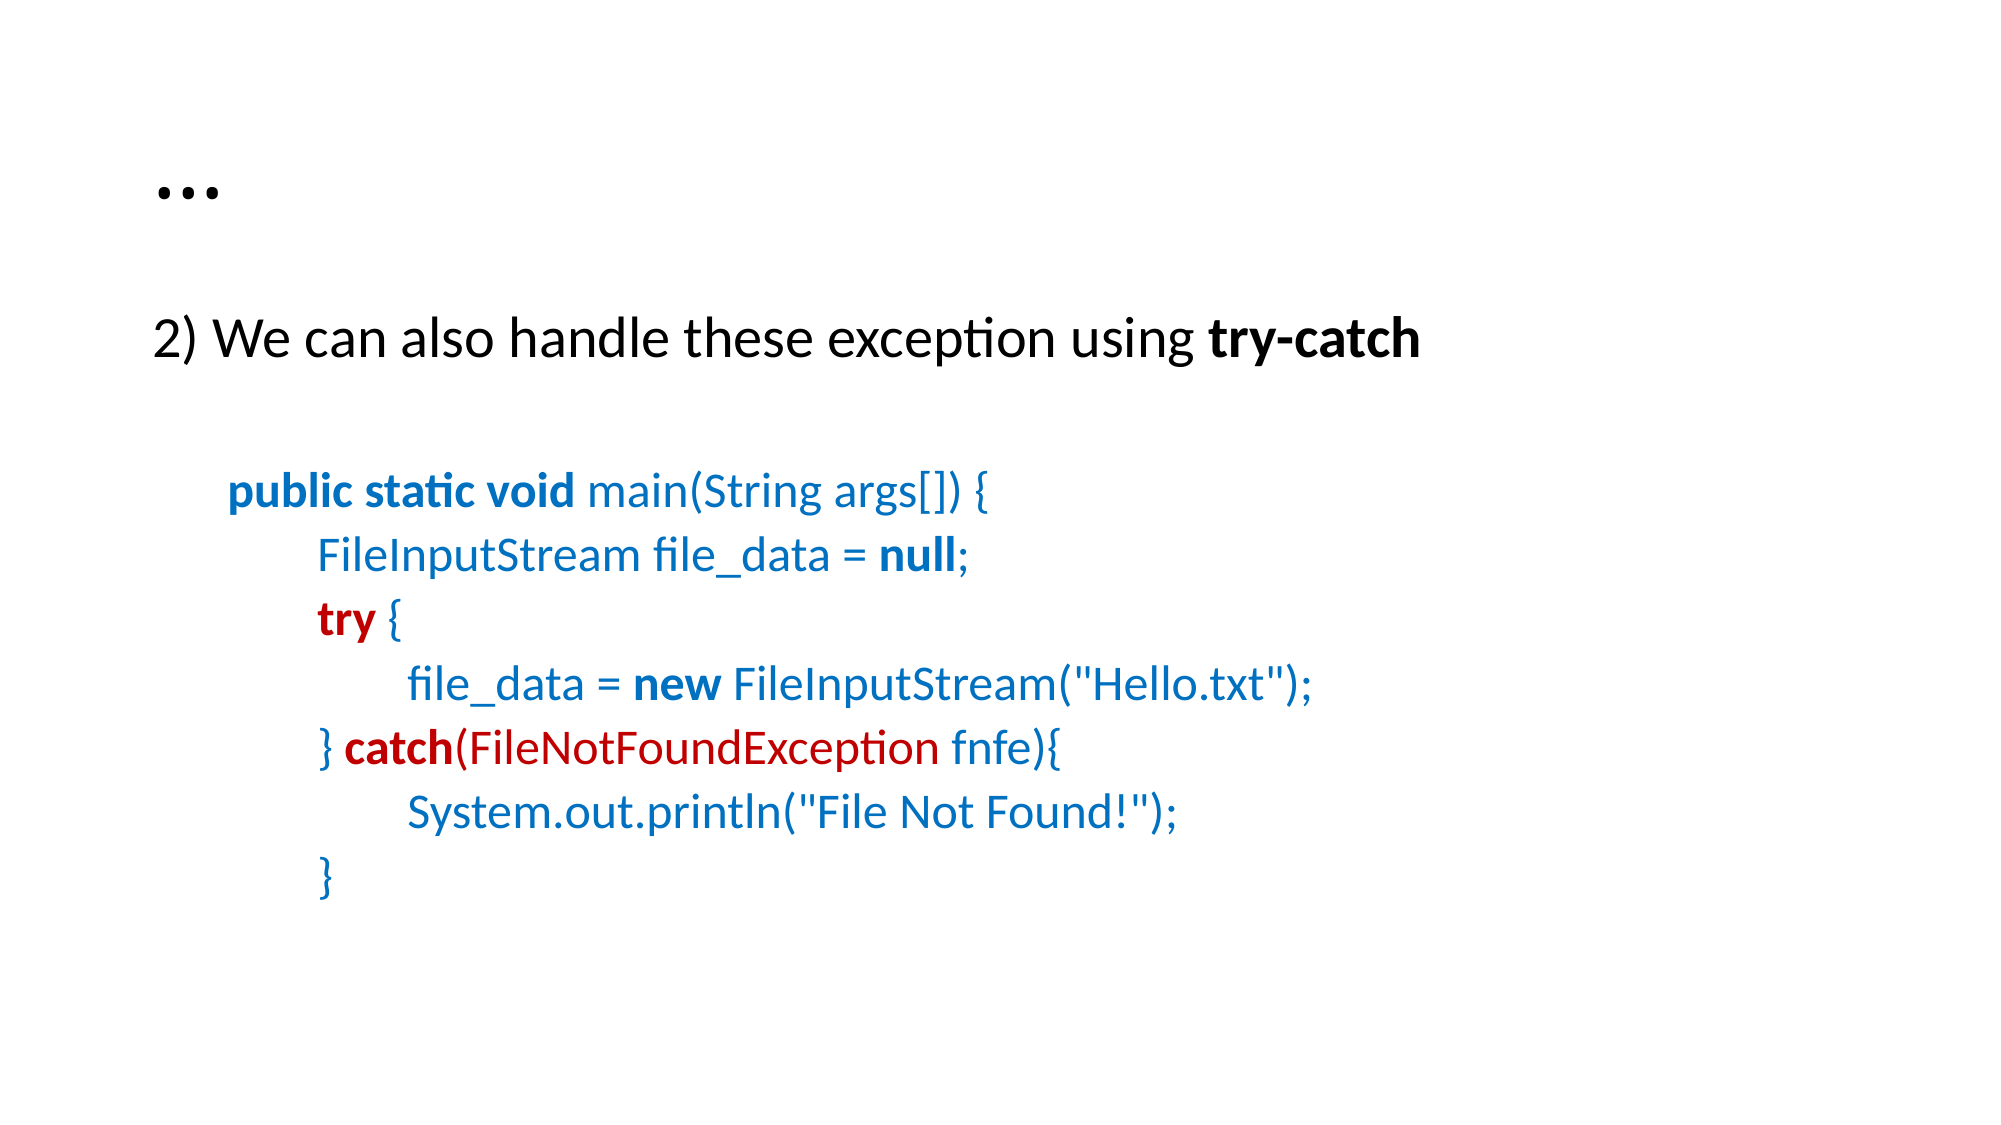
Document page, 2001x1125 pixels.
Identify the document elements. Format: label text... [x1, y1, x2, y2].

title … [137, 59, 1863, 278]
list 2) We can also handle these exception using try-catch public static void main(String args[]) { FileInputStream file_data = null; try { file_data = new FileInputStream("Hello.txt"); } catch(FileNotFoundException fnfe){ System.out.println("File Not Found!"); } [137, 299, 1863, 1014]
